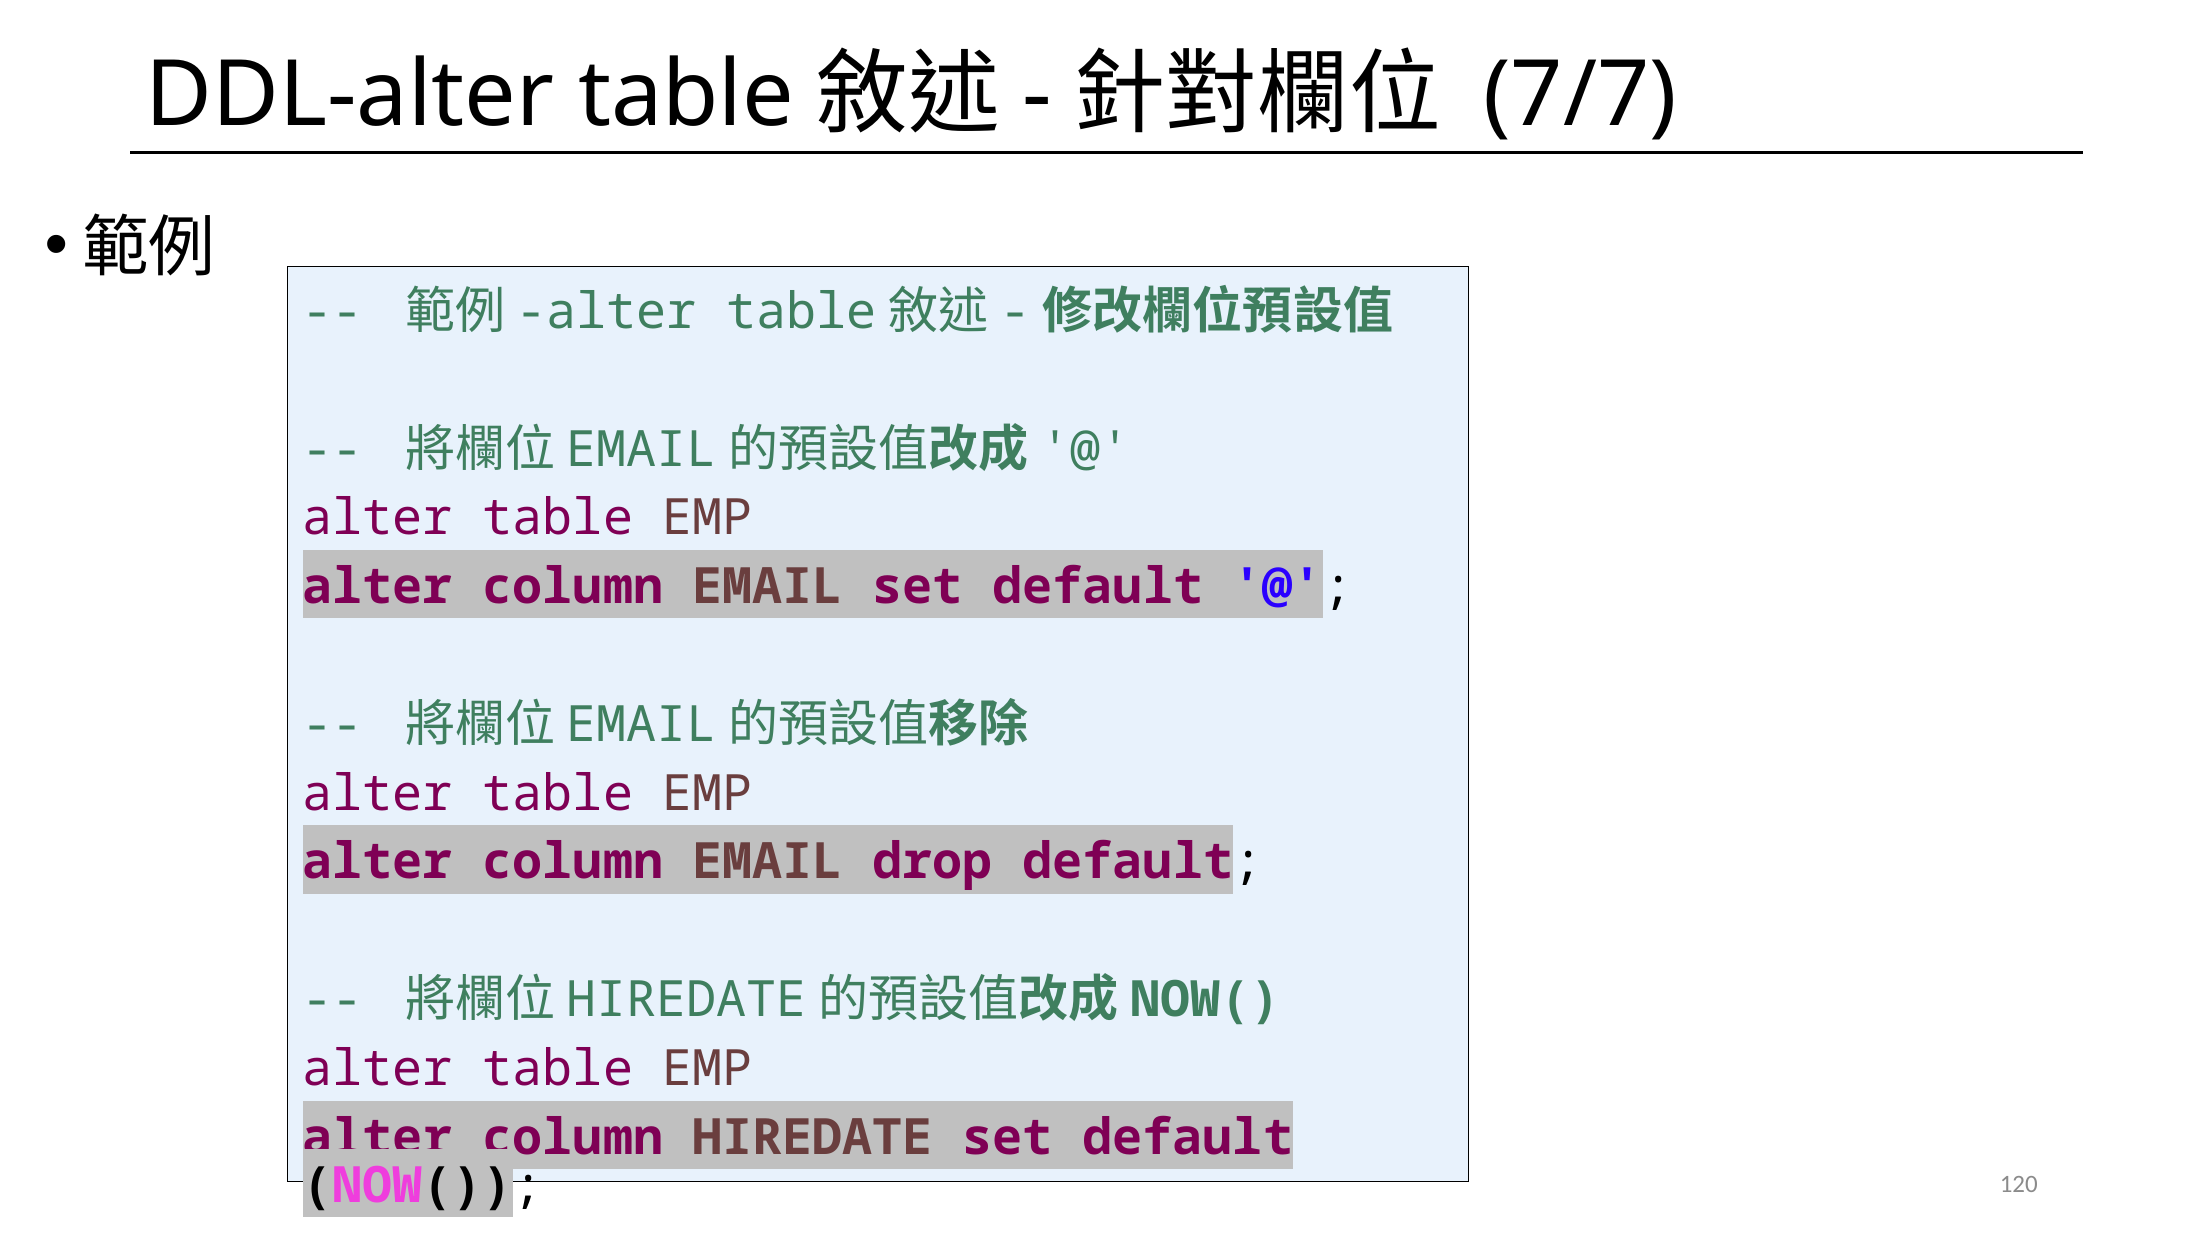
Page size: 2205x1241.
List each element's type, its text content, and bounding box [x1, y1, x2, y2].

title DDL-alter table敘述-針對欄位 (7/7) [130, 3, 2084, 155]
list 範例 [29, 155, 2185, 1241]
slide_number 120 [1557, 1149, 2054, 1216]
text_box -- 範例-alter table敘述-修改欄位預設值 -- 將欄位EMAIL的預設值改成'@' alter table EMP alter column EMAIL set default '@'; -- 將欄位EMAIL的預設值移除 alter table EMP alter column EMAIL drop default; -- 將欄位HIREDATE的預設值改成NOW() alter table EMP alter column HIREDATE set default (NOW()); [287, 266, 1469, 1182]
